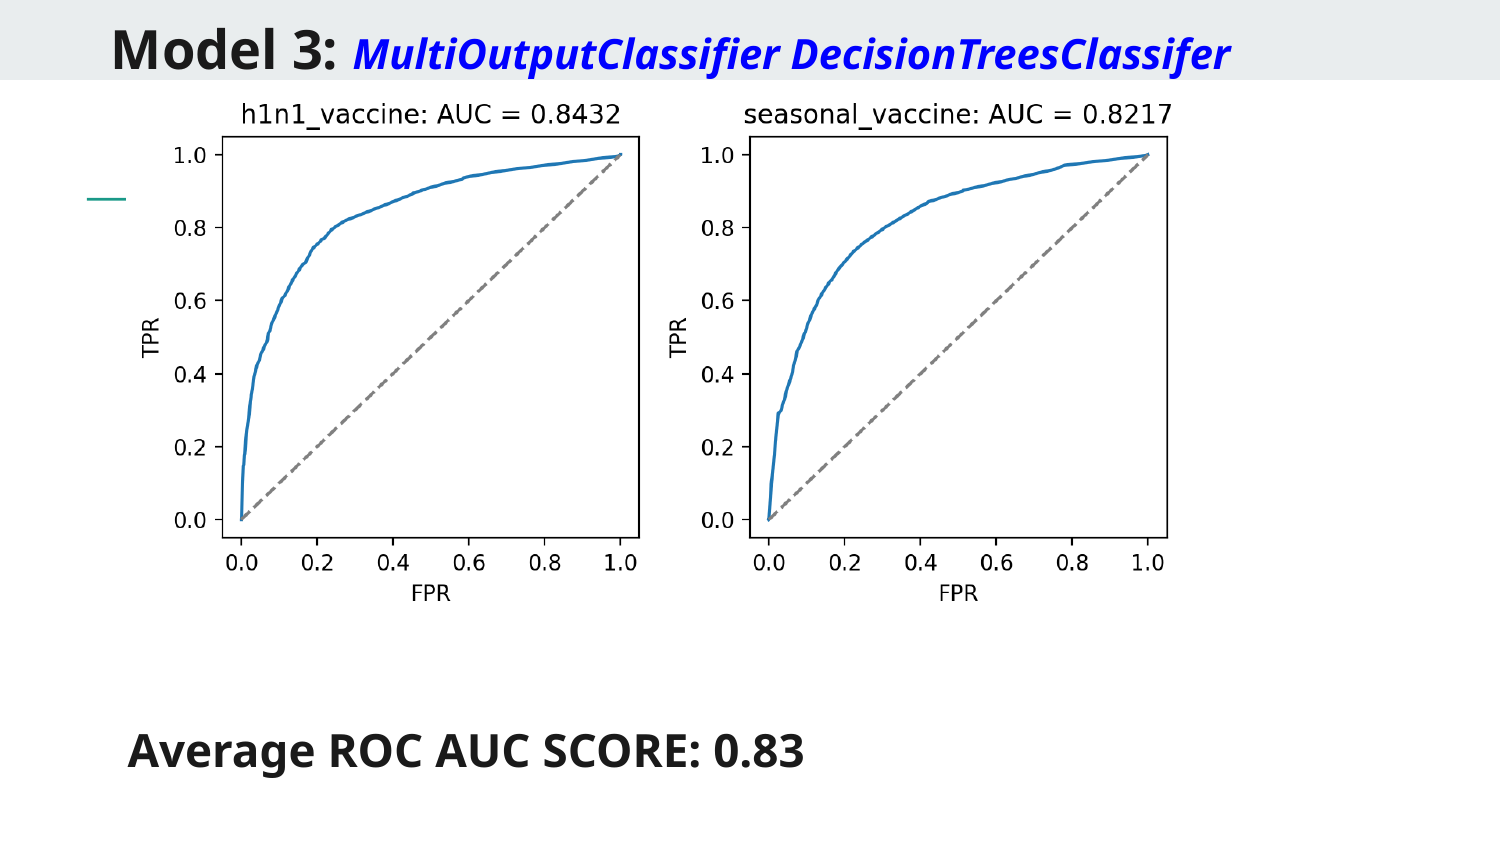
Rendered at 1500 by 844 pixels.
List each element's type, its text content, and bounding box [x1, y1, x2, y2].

title Model 3: MultiOutputClassifier DecisionTreesClassifer [95, 0, 1358, 88]
picture [126, 87, 1188, 622]
text_box Average ROC AUC SCORE: 0.83 [112, 706, 1045, 801]
